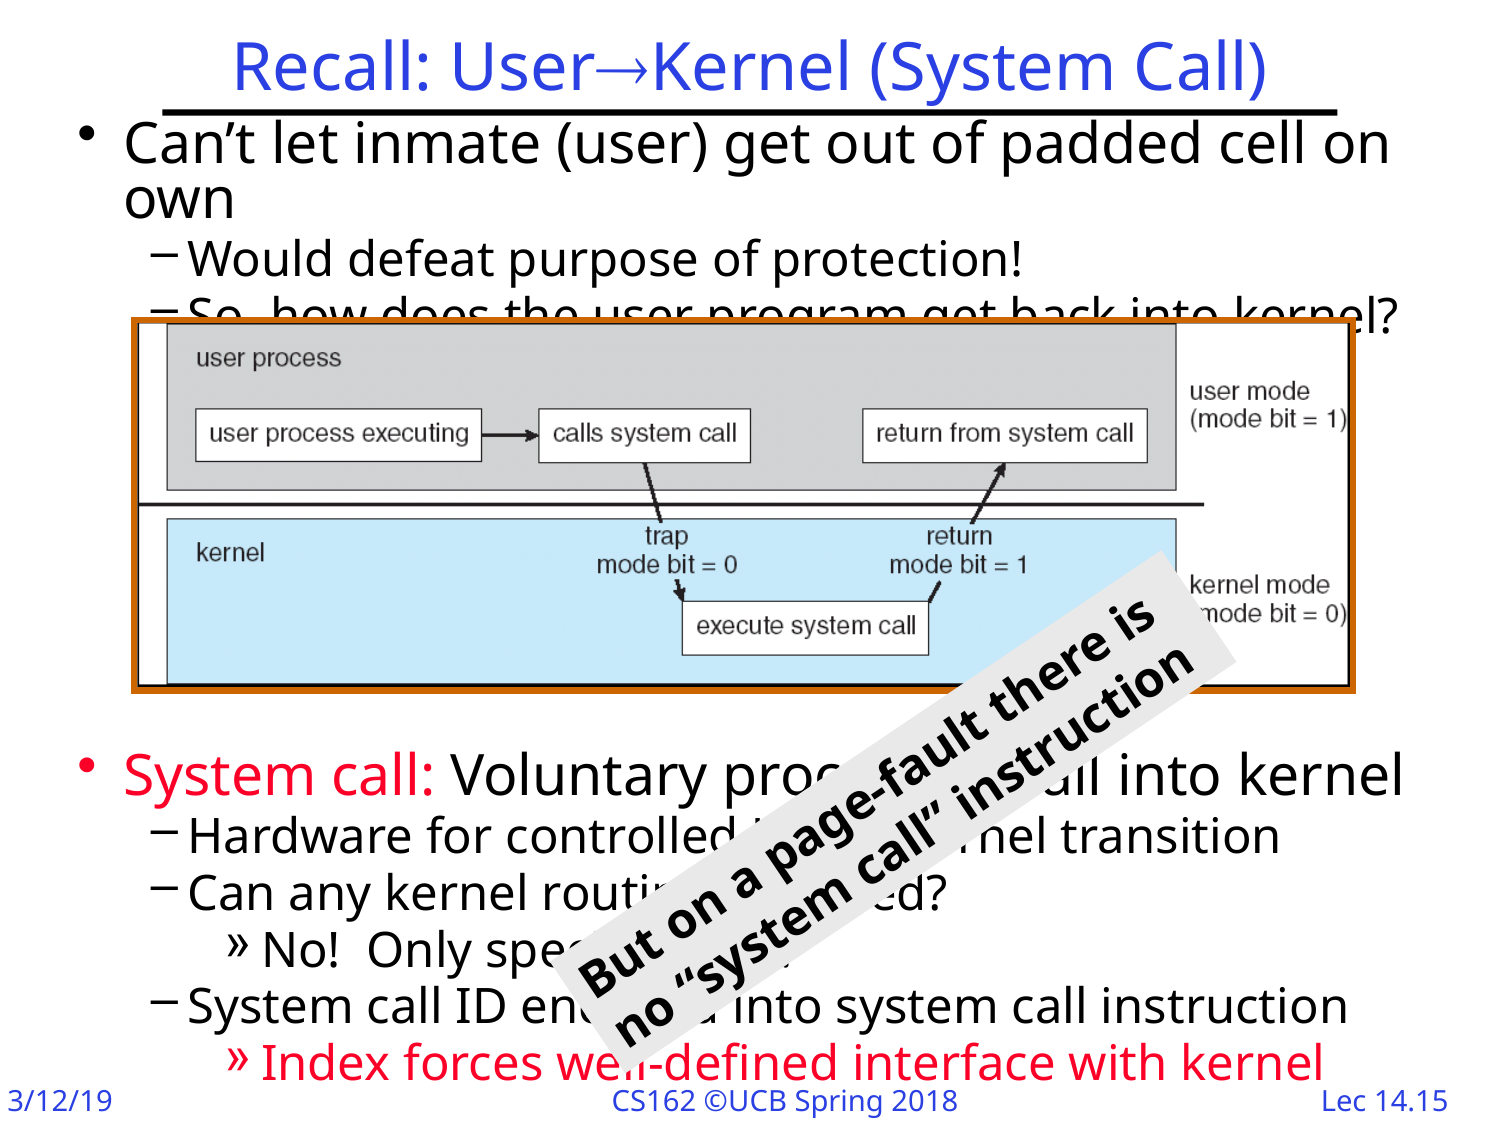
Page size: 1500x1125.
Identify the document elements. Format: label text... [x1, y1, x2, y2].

picture [137, 322, 1351, 688]
list Can’t let inmate (user) get out of padded cell on own Would defeat purpose of protection! So, how does the user program get back into kernel? System call: Voluntary procedure call into kernel Hardware for controlled UserKernel transition Can any kernel routine be called? No! Only specific ones. System call ID encoded into system call instruction Index forces well-defined interface with kernel [62, 112, 1475, 1100]
text_box But on a page-fault there is no “system call” instruction [549, 697, 1185, 1074]
title Recall: UserKernel (System Call) [162, 24, 1338, 112]
